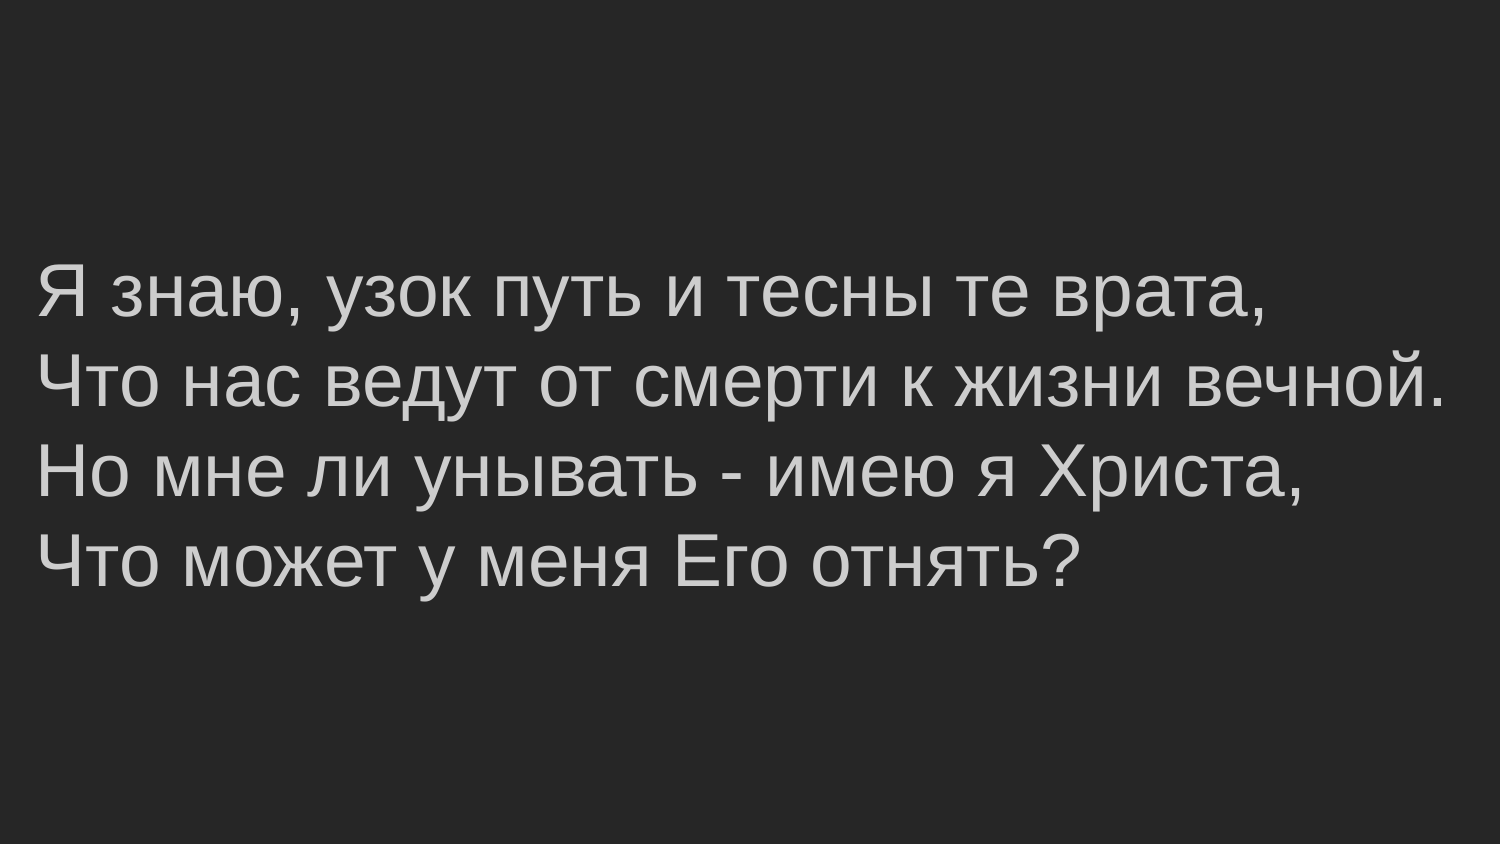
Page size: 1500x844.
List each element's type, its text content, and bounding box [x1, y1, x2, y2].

text_box Я знаю, узок путь и тесны те врата, Что нас ведут от смерти к жизни вечной. Но мне ли унывать - имею я Христа, Что может у меня Его отнять? [35, 94, 1464, 749]
